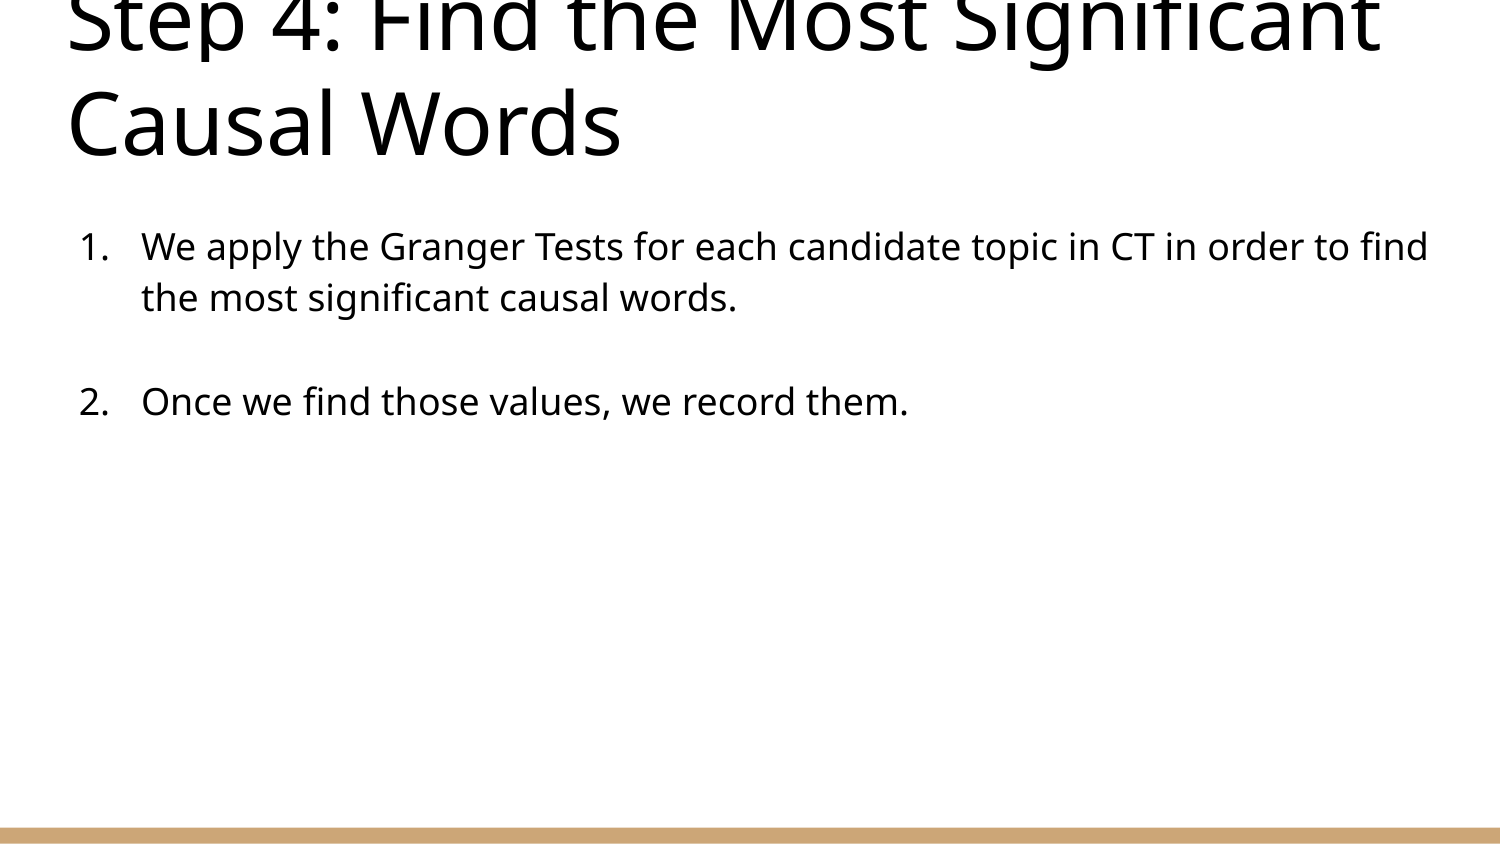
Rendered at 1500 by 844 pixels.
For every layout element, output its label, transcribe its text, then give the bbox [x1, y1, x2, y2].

list We apply the Granger Tests for each candidate topic in CT in order to find the most significant causal words. Once we find those values, we record them. [51, 200, 1449, 752]
title Step 4: Find the Most Significant Causal Words [51, 51, 1449, 189]
